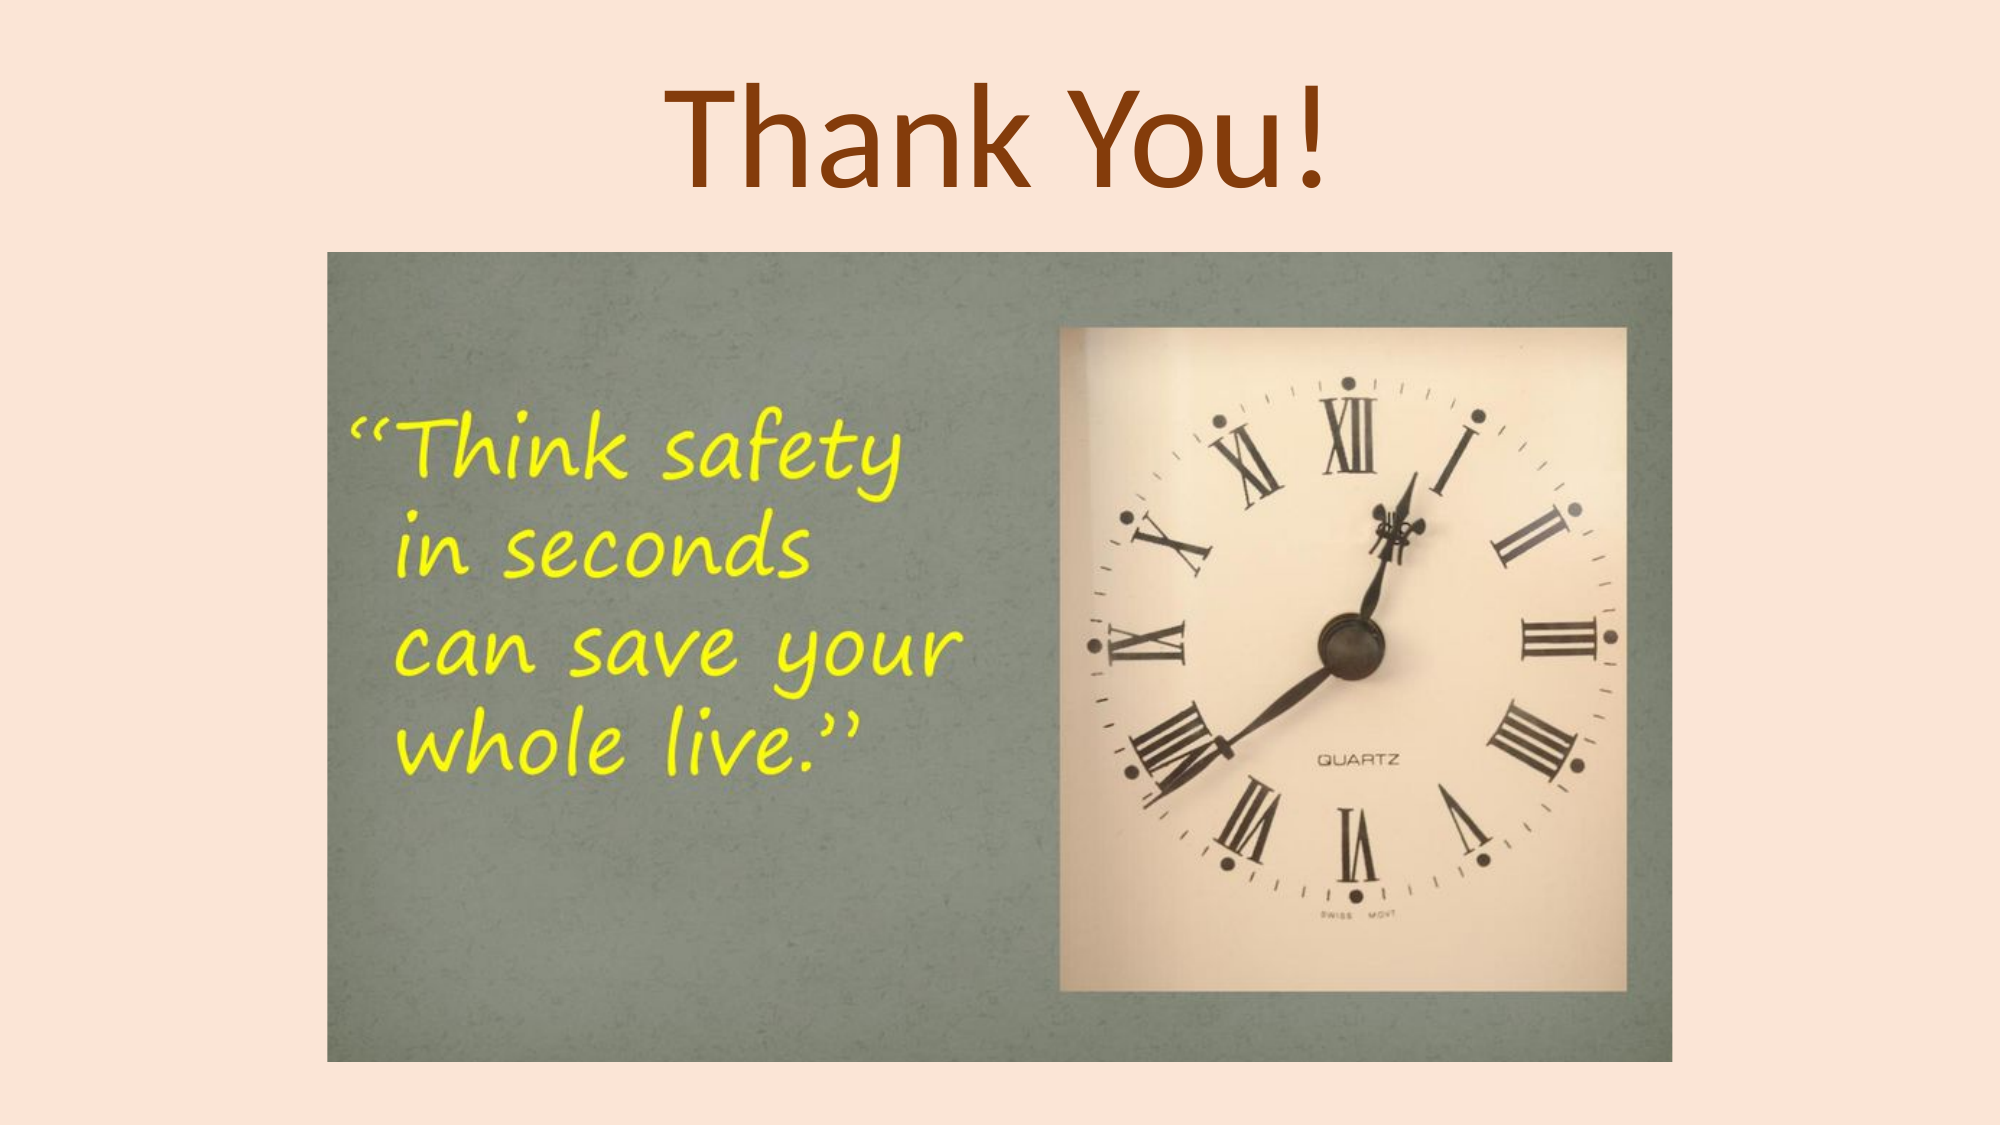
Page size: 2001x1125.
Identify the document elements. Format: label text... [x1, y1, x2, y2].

list Thank You! [610, 50, 1390, 232]
picture [327, 251, 1673, 1062]
